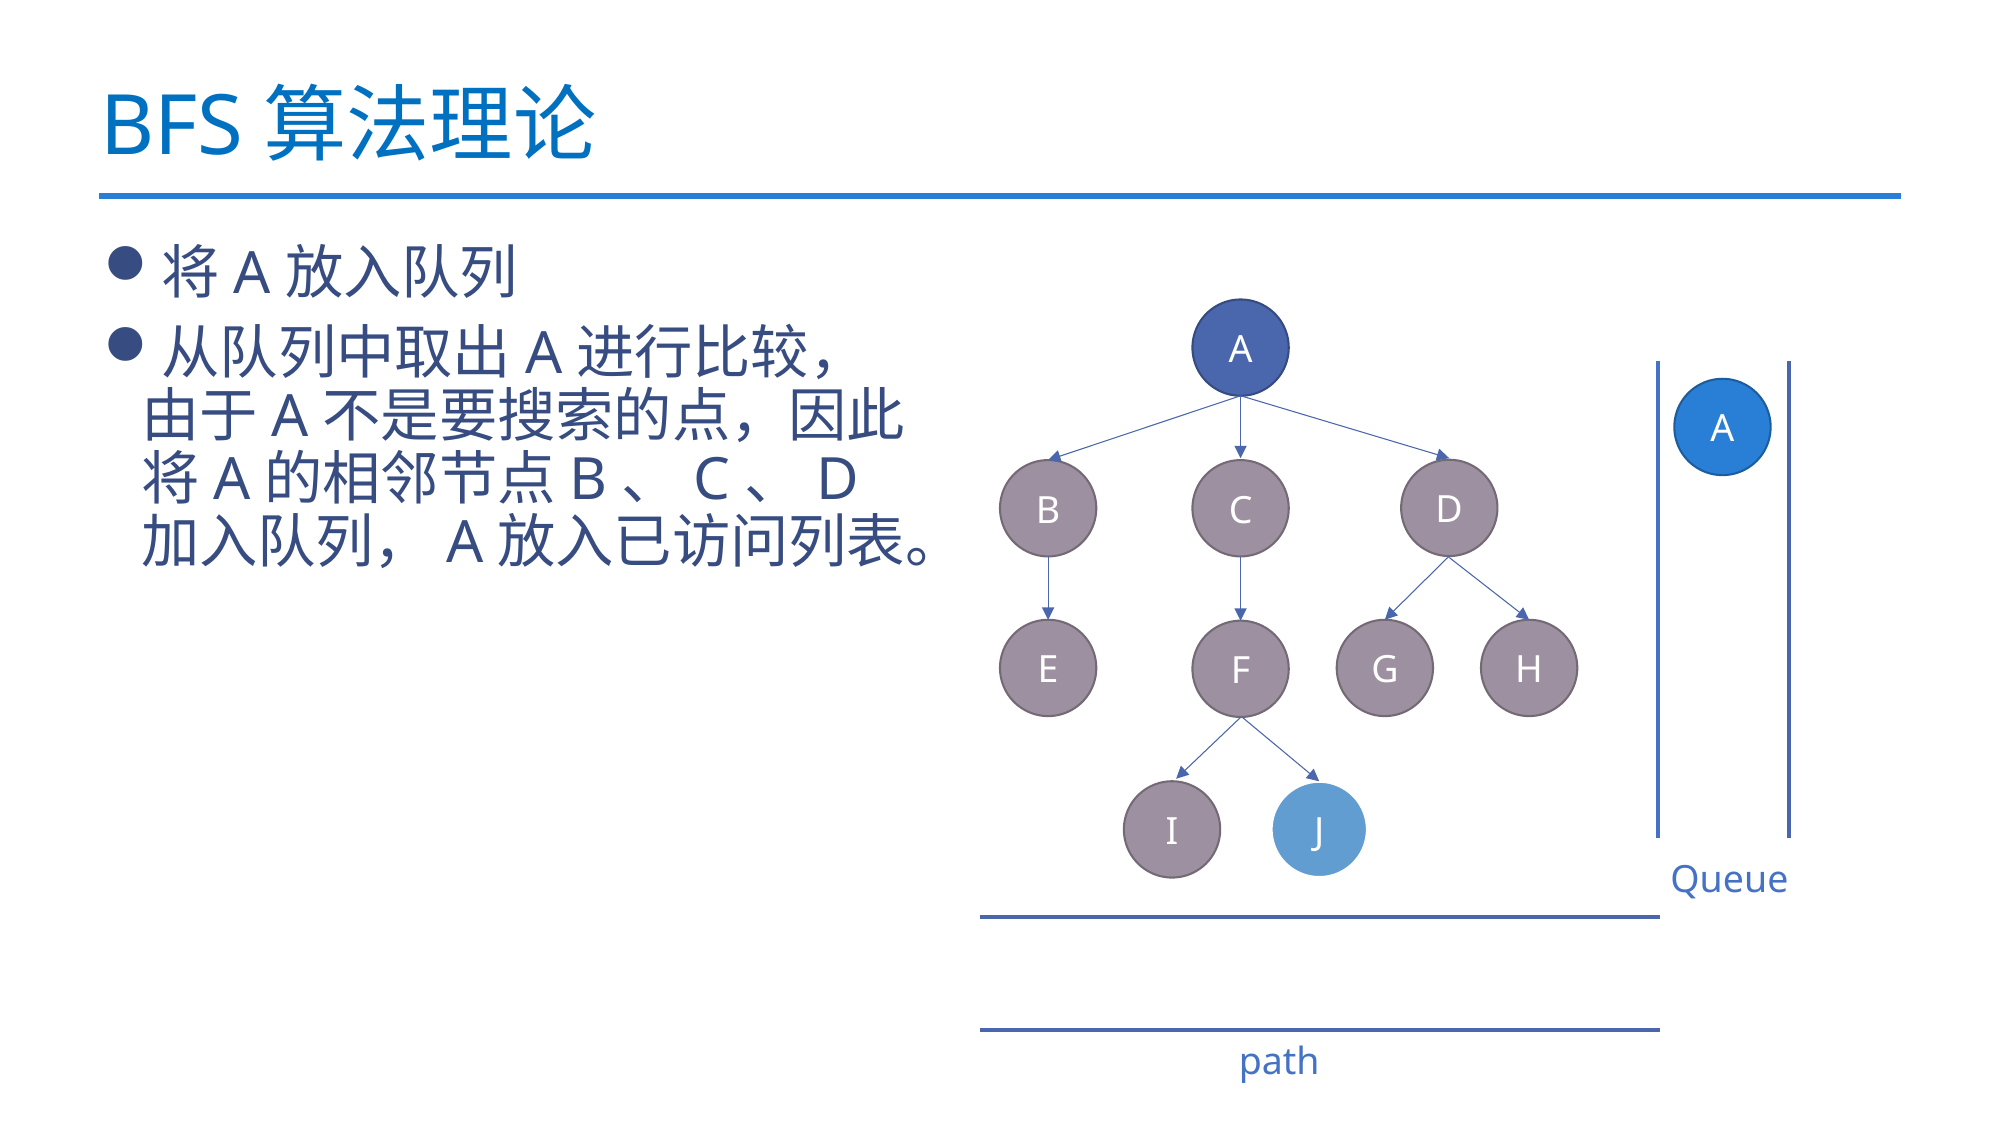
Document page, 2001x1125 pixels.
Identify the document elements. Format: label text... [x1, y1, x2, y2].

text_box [1384, 555, 1450, 620]
text_box I [1122, 780, 1222, 879]
title BFS算法理论 [85, 73, 1383, 179]
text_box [1176, 717, 1241, 779]
text_box Queue [1655, 847, 1832, 907]
text_box A [1673, 377, 1772, 477]
text_box G [1335, 618, 1435, 718]
text_box A [1191, 298, 1290, 395]
list 将A放入队列 从队列中取出A进行比较，由于A不是要搜索的点，因此将A的相邻节点B、C、D加入队列，A放入已访问列表。 [88, 235, 929, 929]
text_box F [1191, 619, 1290, 719]
text_box H [1479, 618, 1579, 718]
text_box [1449, 557, 1530, 620]
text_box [1240, 395, 1450, 459]
text_box path [1224, 1031, 1658, 1090]
text_box C [1191, 459, 1290, 558]
text_box B [998, 459, 1098, 558]
text_box J [1269, 779, 1369, 880]
text_box E [998, 618, 1098, 718]
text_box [1048, 395, 1241, 461]
text_box D [1400, 458, 1499, 557]
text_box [1242, 717, 1320, 782]
